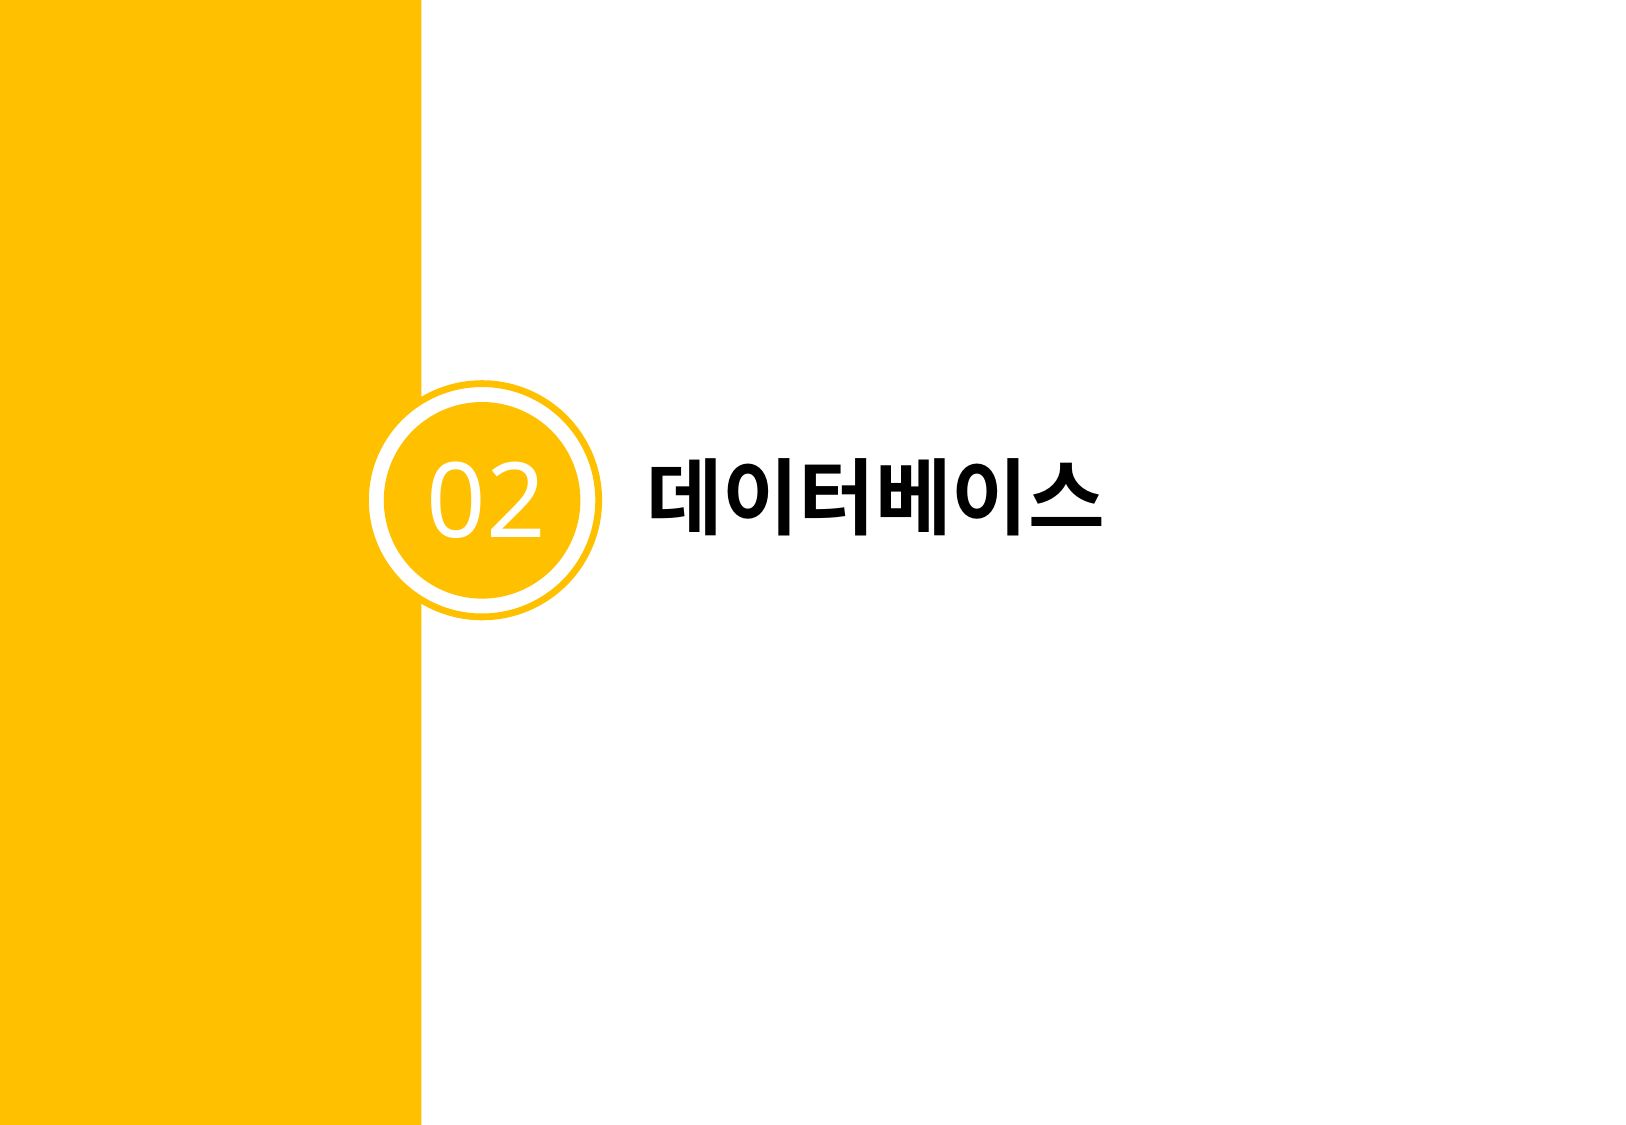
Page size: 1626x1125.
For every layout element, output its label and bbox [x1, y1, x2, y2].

text_box [0, 0, 422, 1125]
text_box [365, 383, 1139, 617]
